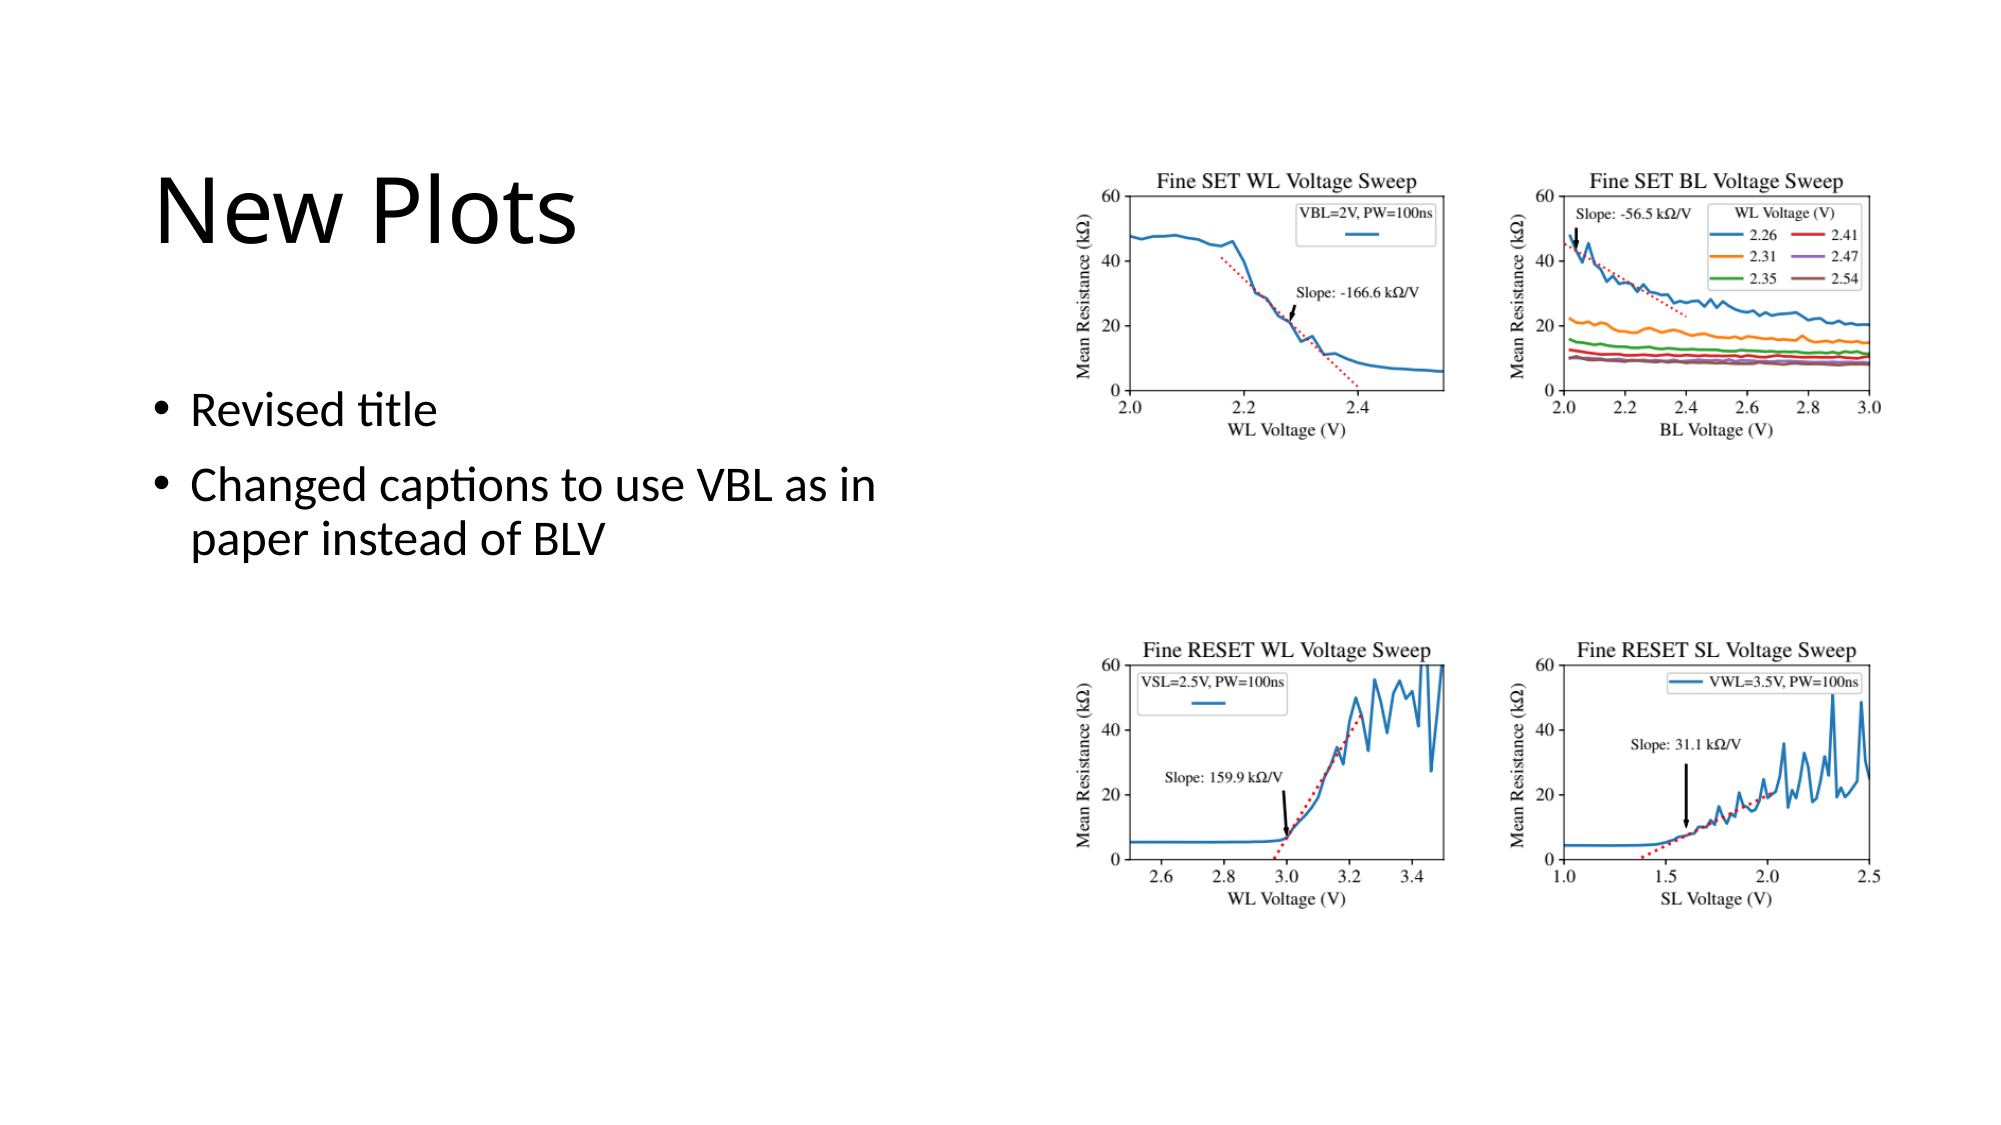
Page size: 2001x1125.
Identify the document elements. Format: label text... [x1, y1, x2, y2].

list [1494, 622, 1899, 926]
list Revised title Changed captions to use VBL as in paper instead of BLV [138, 375, 978, 994]
picture [1060, 153, 1465, 457]
title New Plots [138, 85, 978, 344]
picture [1060, 622, 1465, 926]
picture [1494, 153, 1899, 457]
